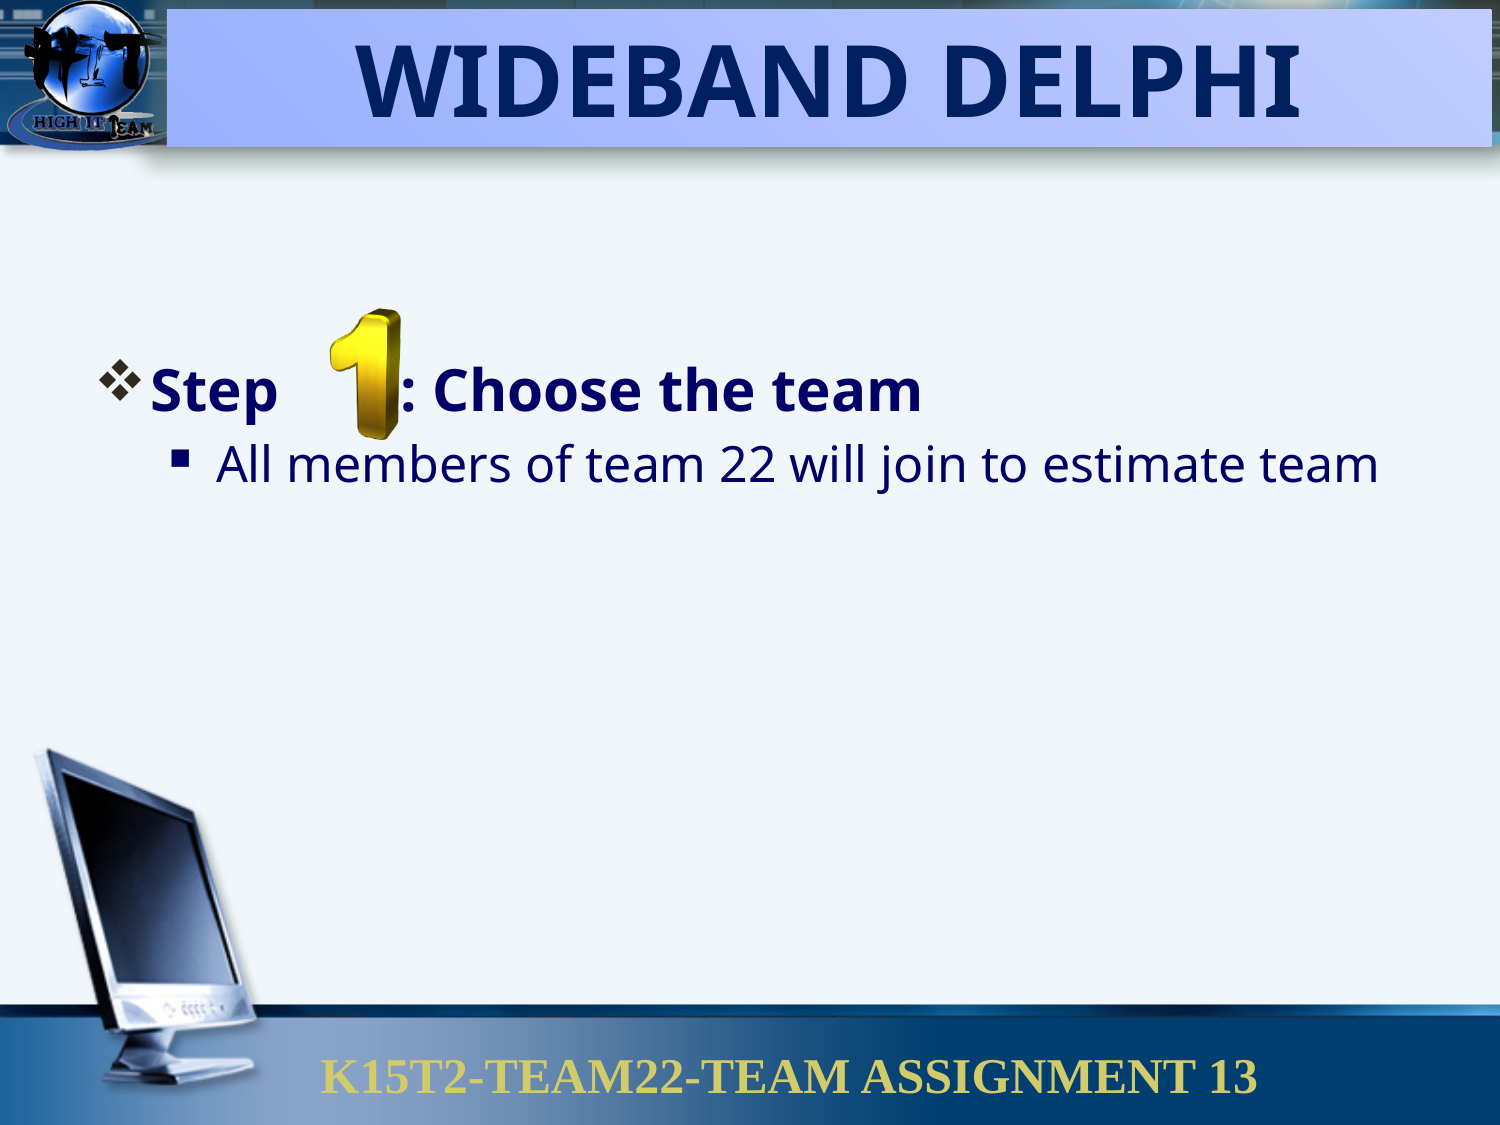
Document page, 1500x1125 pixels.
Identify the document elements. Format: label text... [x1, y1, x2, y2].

list Step : Choose the team All members of team 22 will join to estimate team [79, 345, 1430, 571]
picture [0, 0, 1500, 1125]
text_box Wideband Delphi [166, 9, 1492, 147]
